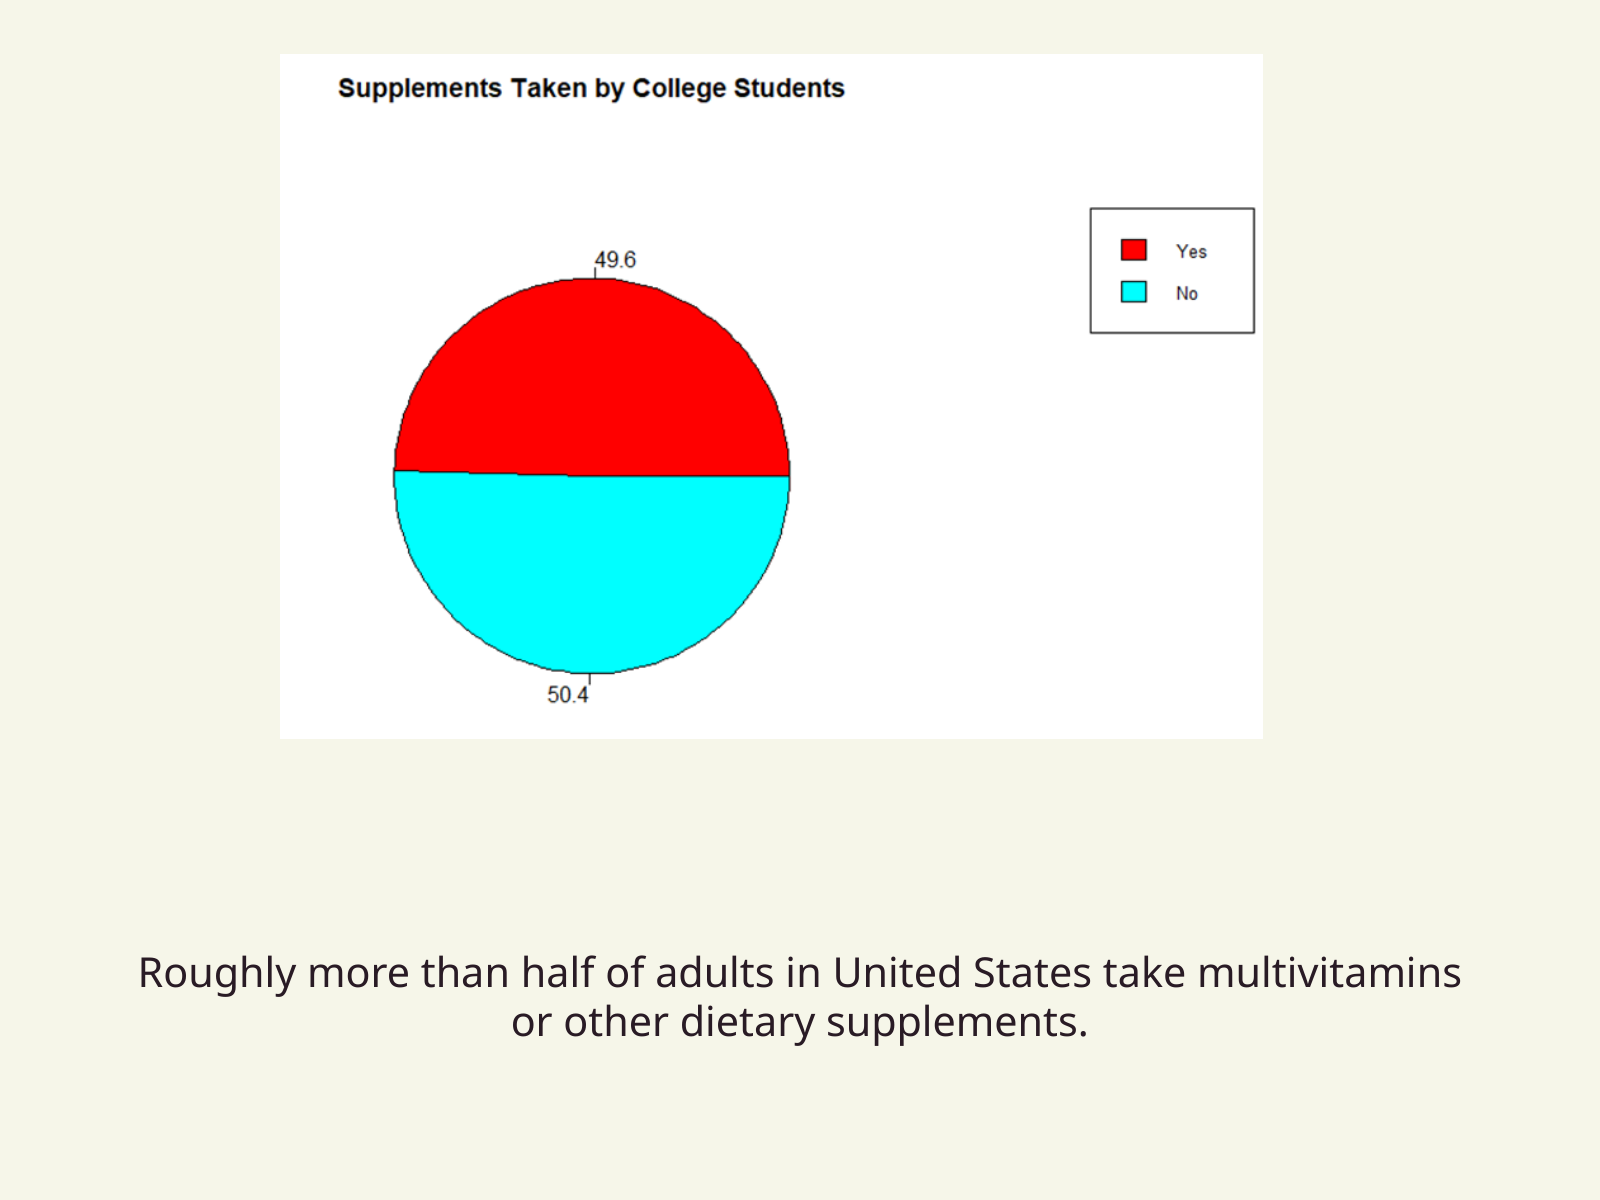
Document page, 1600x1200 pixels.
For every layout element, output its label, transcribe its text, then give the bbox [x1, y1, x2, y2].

text_box Roughly more than half of adults in United States take multivitamins or other dietary supplements. [131, 946, 1468, 1045]
picture [280, 54, 1263, 740]
